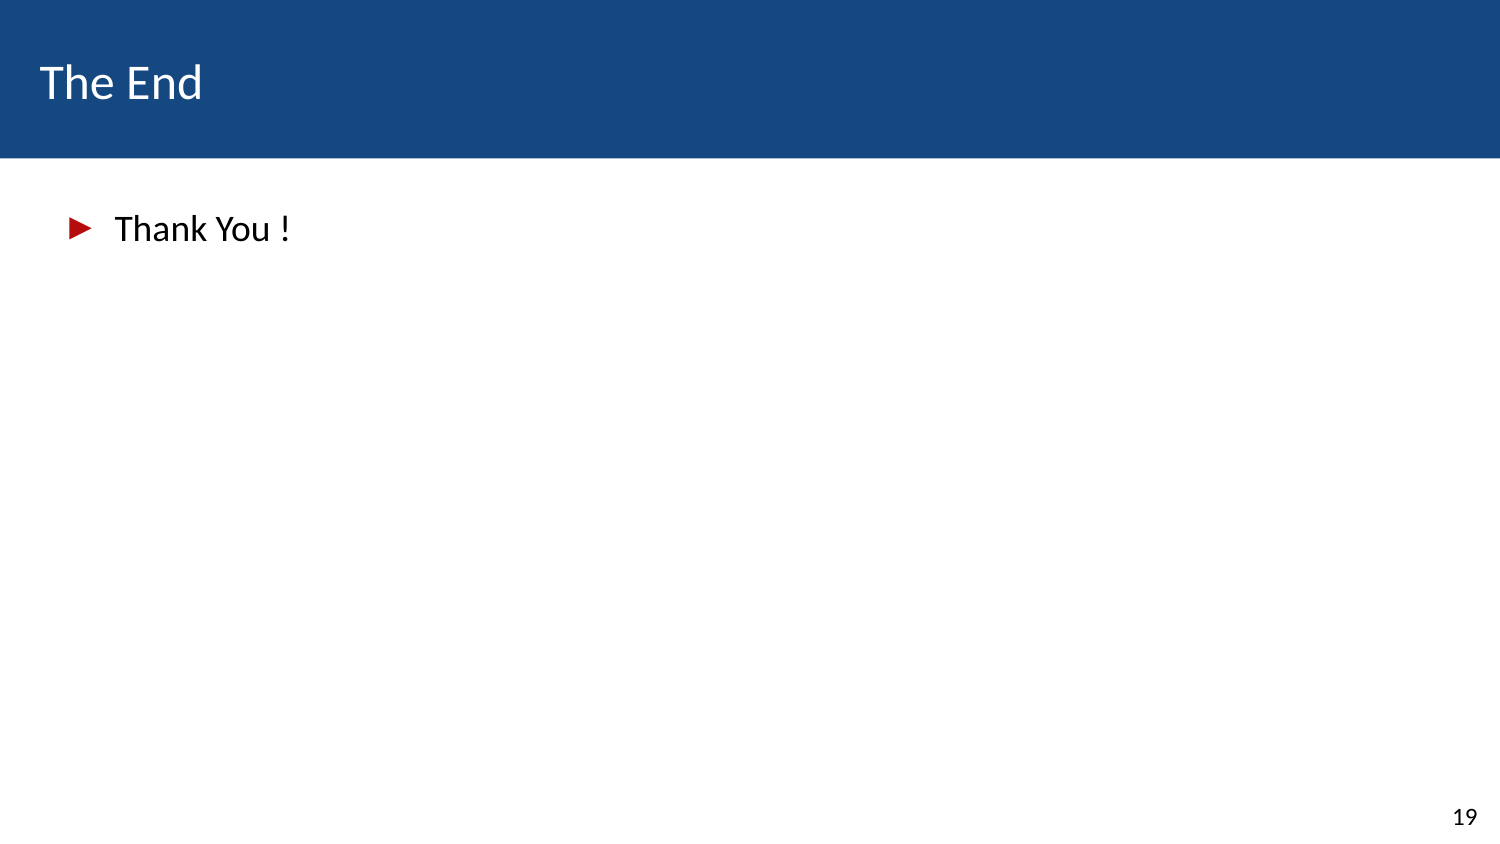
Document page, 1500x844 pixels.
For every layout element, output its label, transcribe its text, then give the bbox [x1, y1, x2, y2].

list Thank You ! [24, 196, 1478, 754]
title The End [24, 8, 1478, 150]
